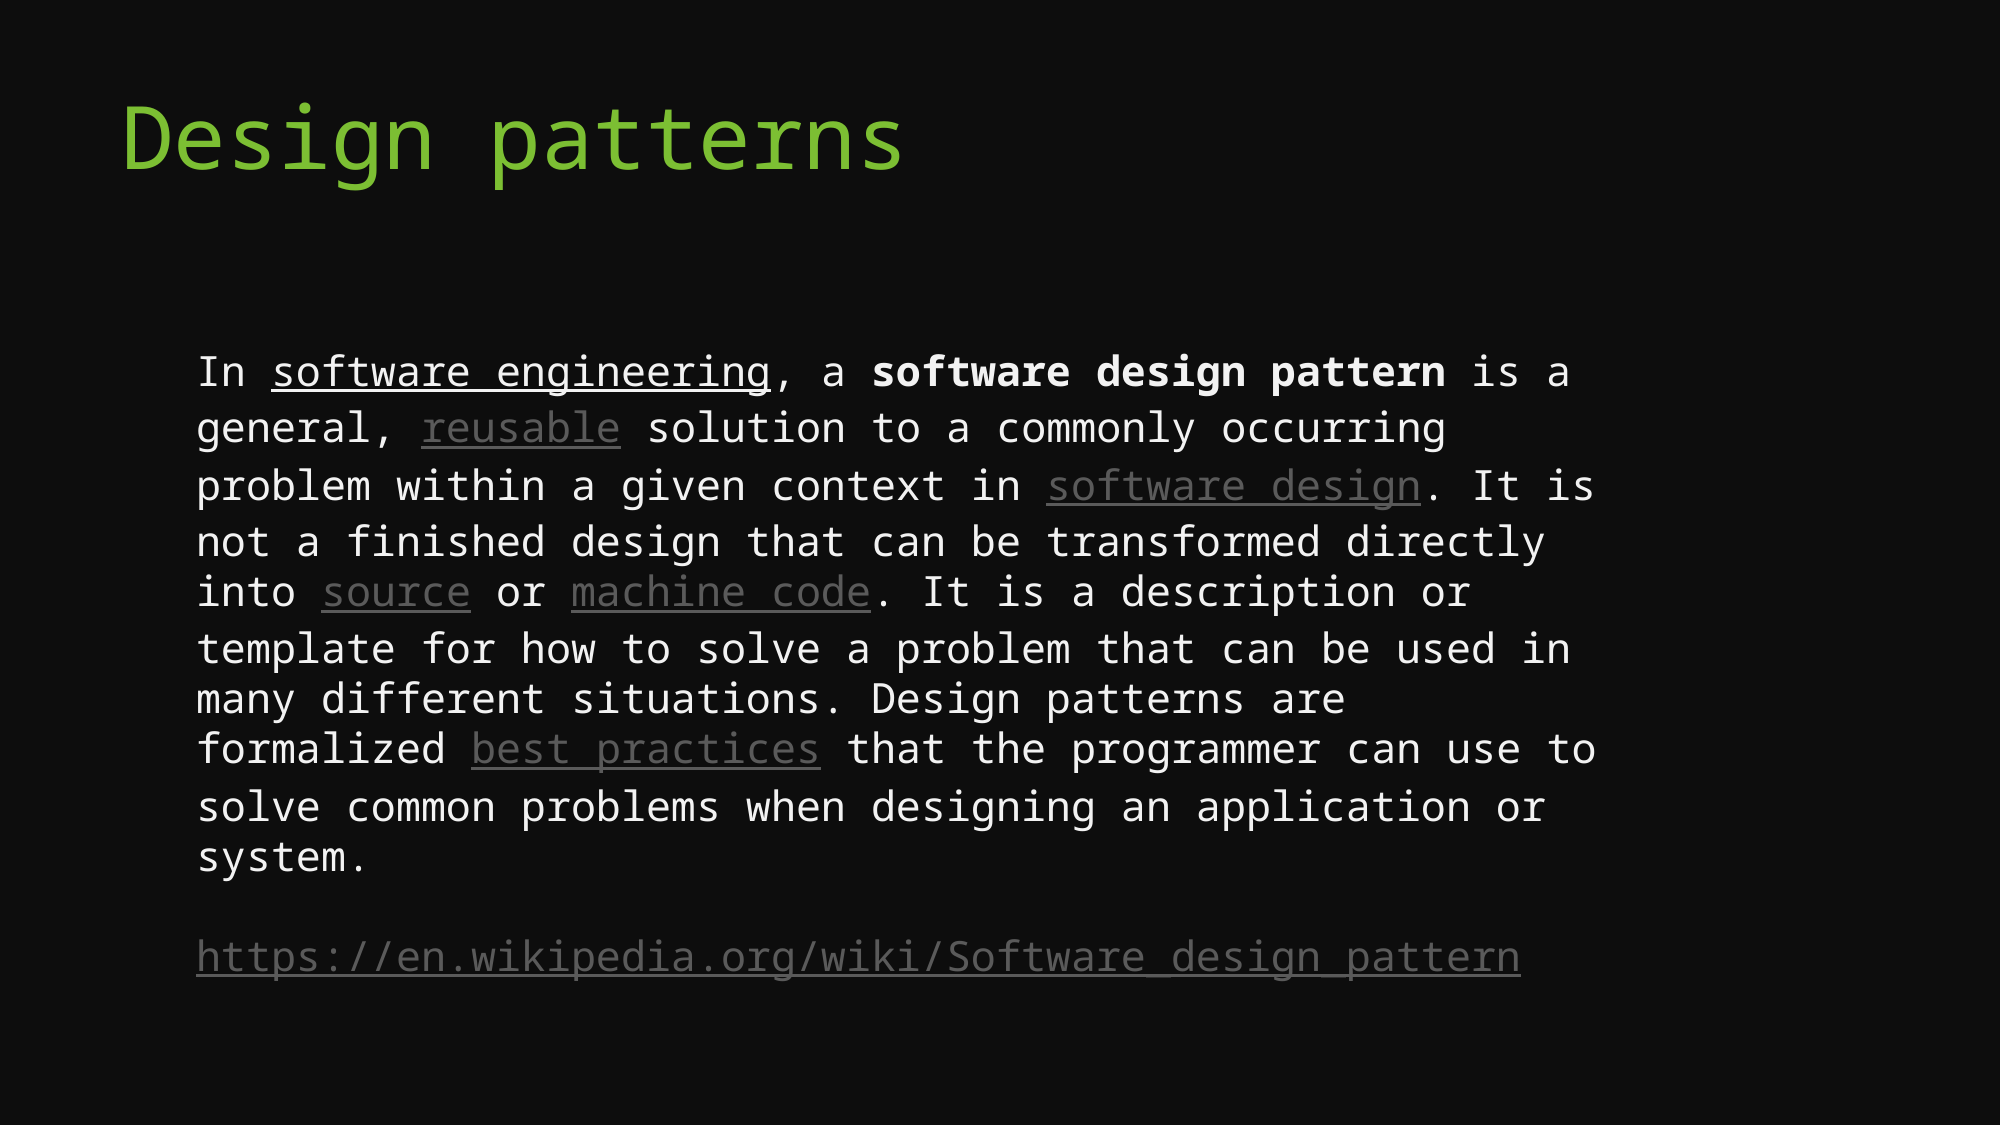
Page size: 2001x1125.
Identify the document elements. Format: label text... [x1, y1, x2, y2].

list In software engineering, a software design pattern is a general, reusable solution to a commonly occurring problem within a given context in software design. It is not a finished design that can be transformed directly into source or machine code. It is a description or template for how to solve a problem that can be used in many different situations. Design patterns are formalized best practices that the programmer can use to solve common problems when designing an application or system. https://en.wikipedia.org/wiki/Software_design_pattern [181, 336, 1649, 1025]
title Design patterns [106, 74, 1649, 304]
